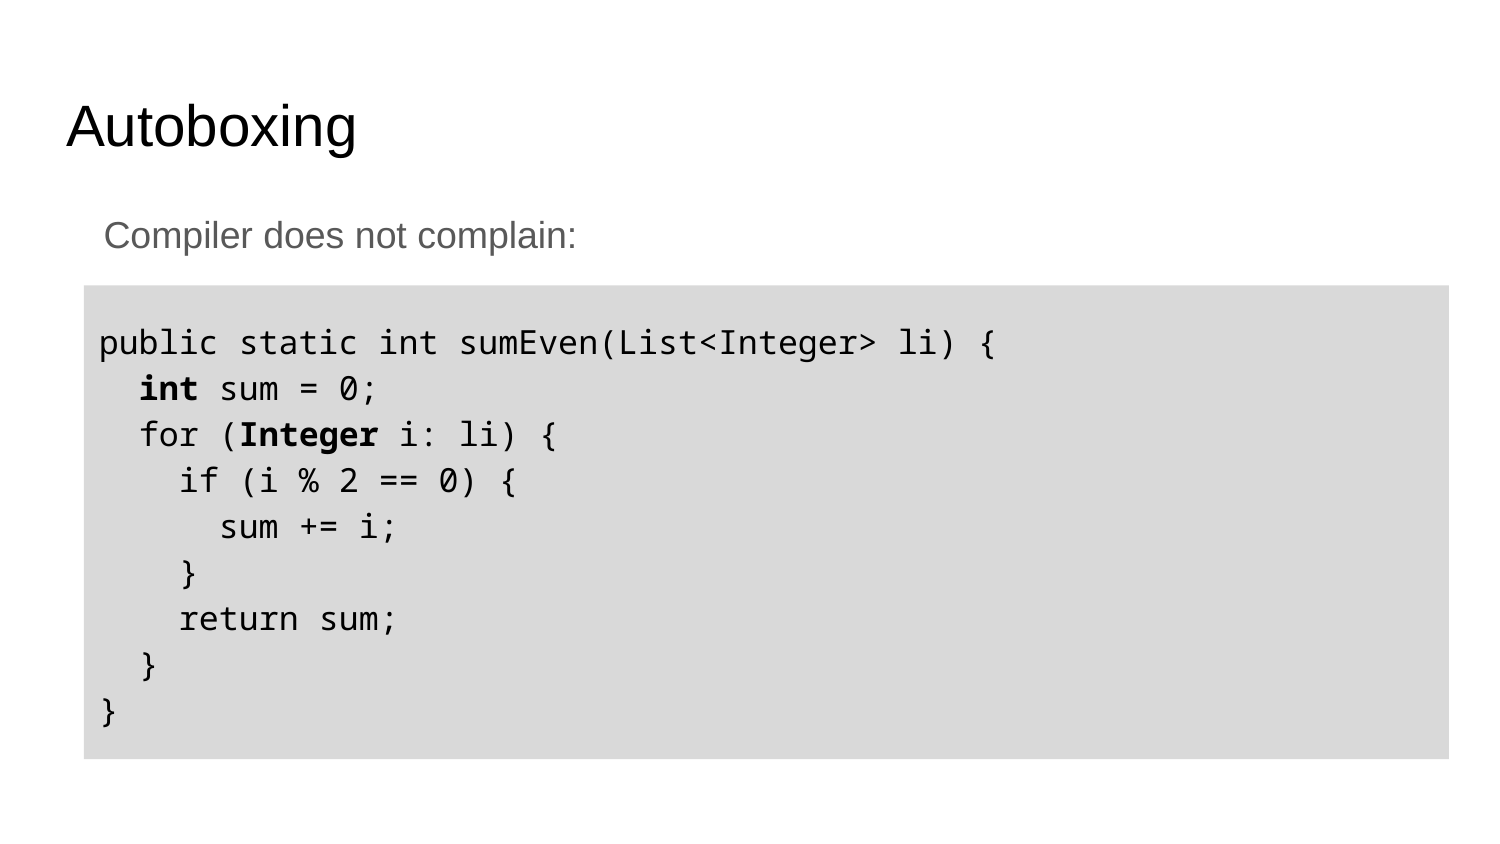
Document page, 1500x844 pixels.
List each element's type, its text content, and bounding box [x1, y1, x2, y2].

text_box public static int sumEven(List<Integer> li) { int sum = 0; for (Integer i: li) { if (i % 2 == 0) { sum += i; } return sum; } } [83, 285, 1449, 760]
title Autoboxing [51, 72, 1449, 167]
list Compiler does not complain: [51, 189, 1449, 809]
